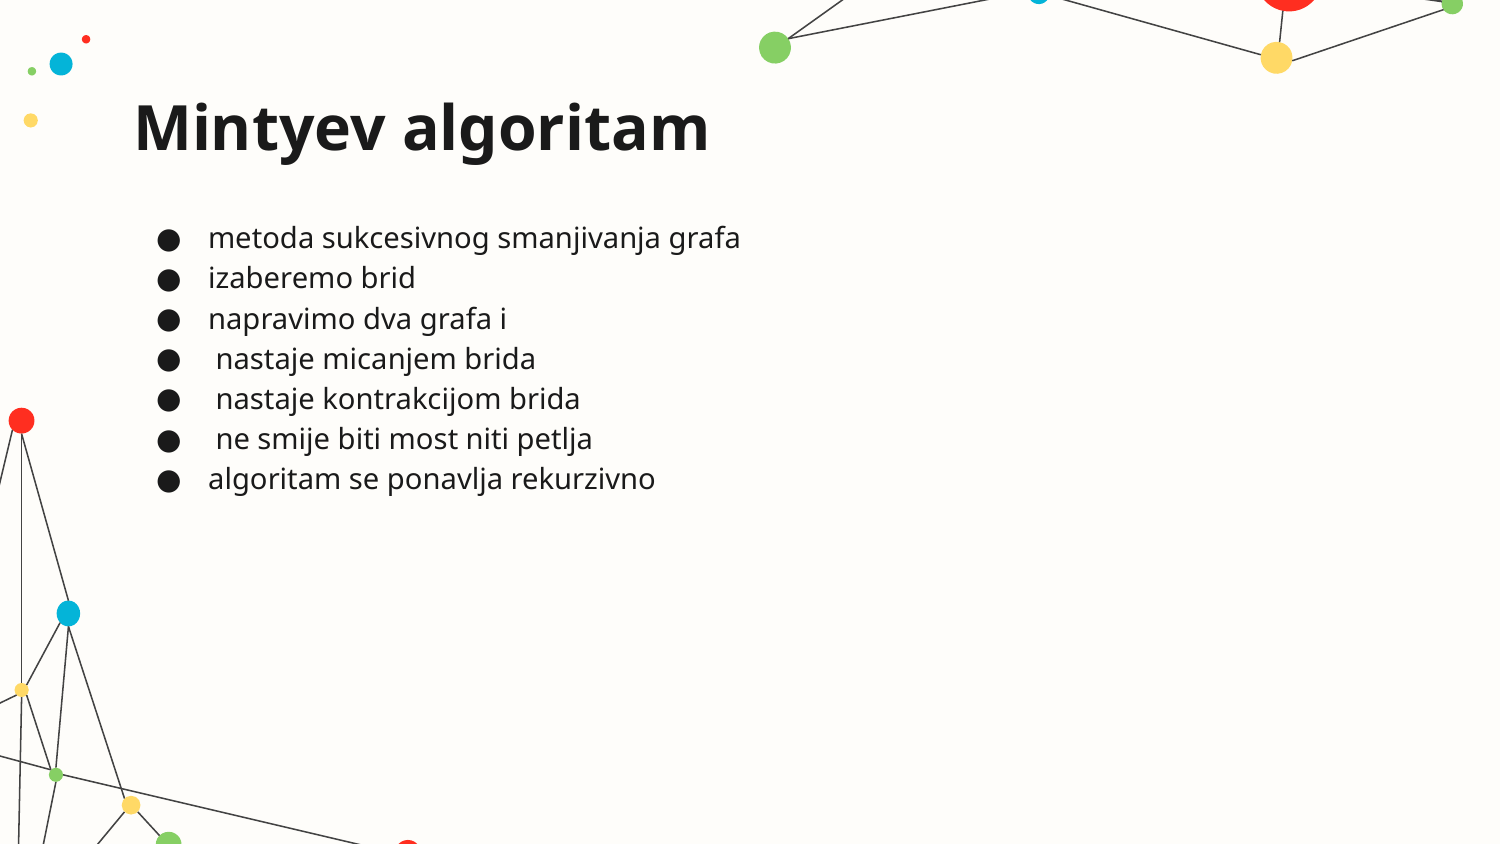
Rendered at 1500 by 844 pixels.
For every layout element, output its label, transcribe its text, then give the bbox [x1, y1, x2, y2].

title Mintyev algoritam [118, 72, 1382, 167]
